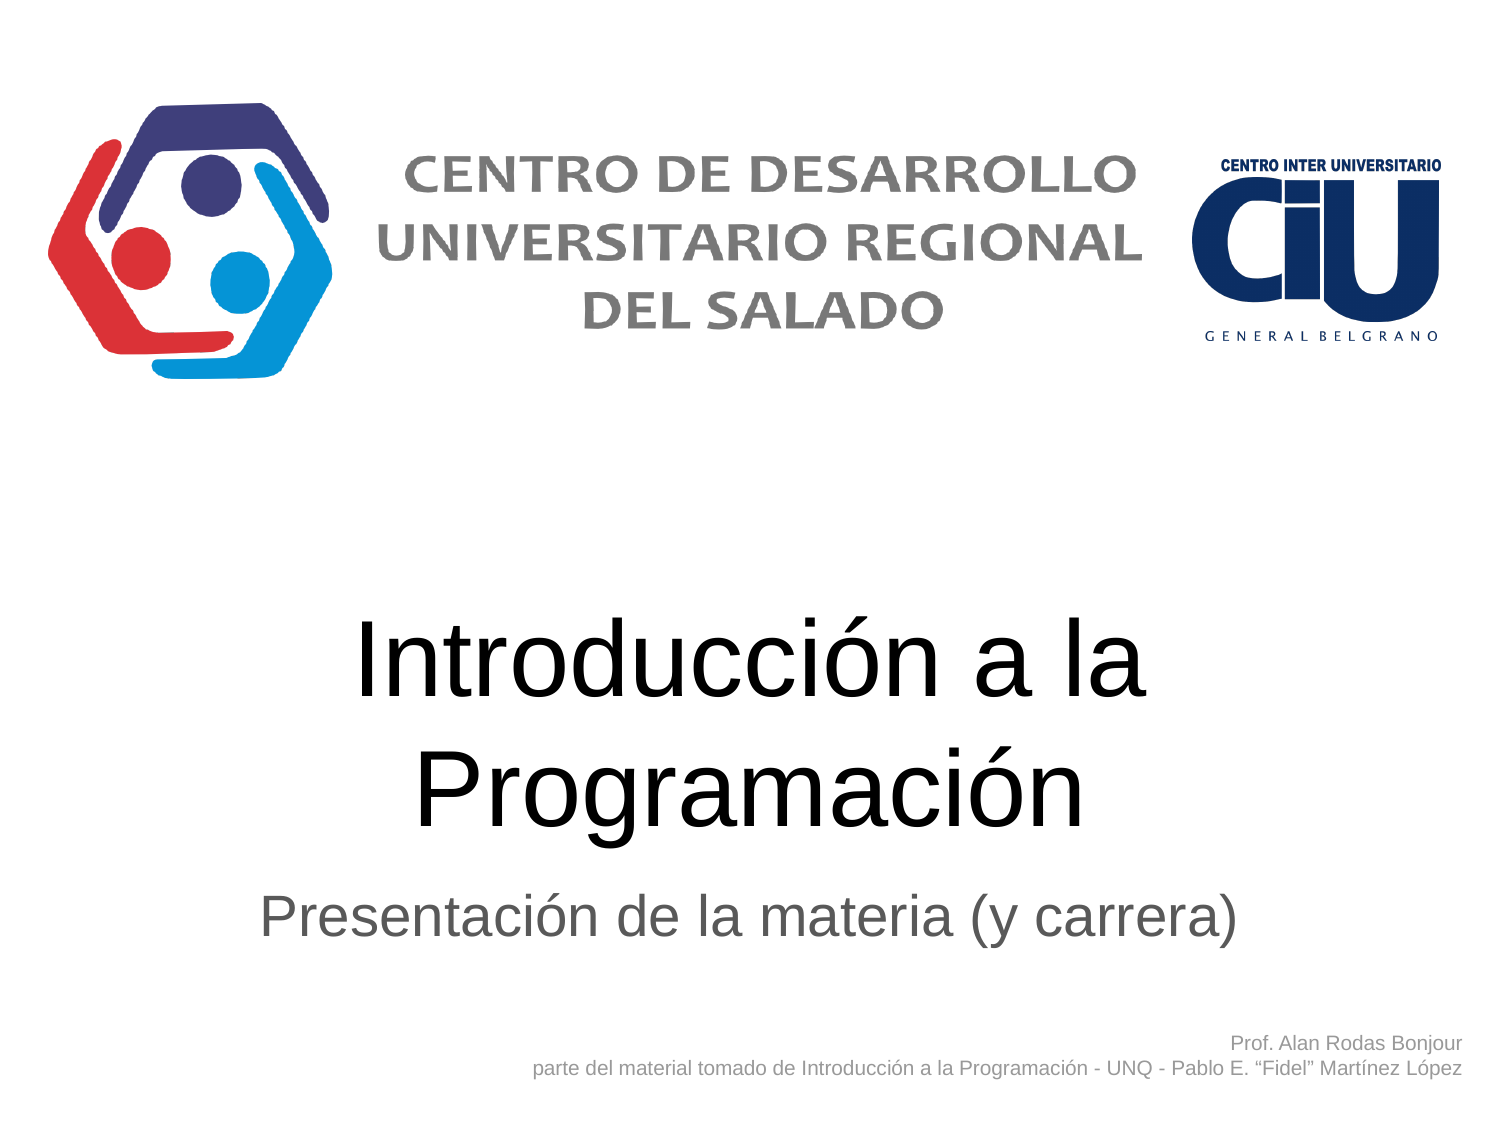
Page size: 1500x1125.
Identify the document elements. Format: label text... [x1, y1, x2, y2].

title Introducción a la Programación [51, 547, 1449, 863]
picture [48, 103, 1142, 379]
subtitle Prof. Alan Rodas Bonjour parte del material tomado de Introducción a la Programación - UNQ - Pablo E. “Fidel” Martínez López [79, 1015, 1478, 1125]
subtitle Presentación de la materia (y carrera) [51, 863, 1449, 973]
picture [1192, 159, 1441, 341]
